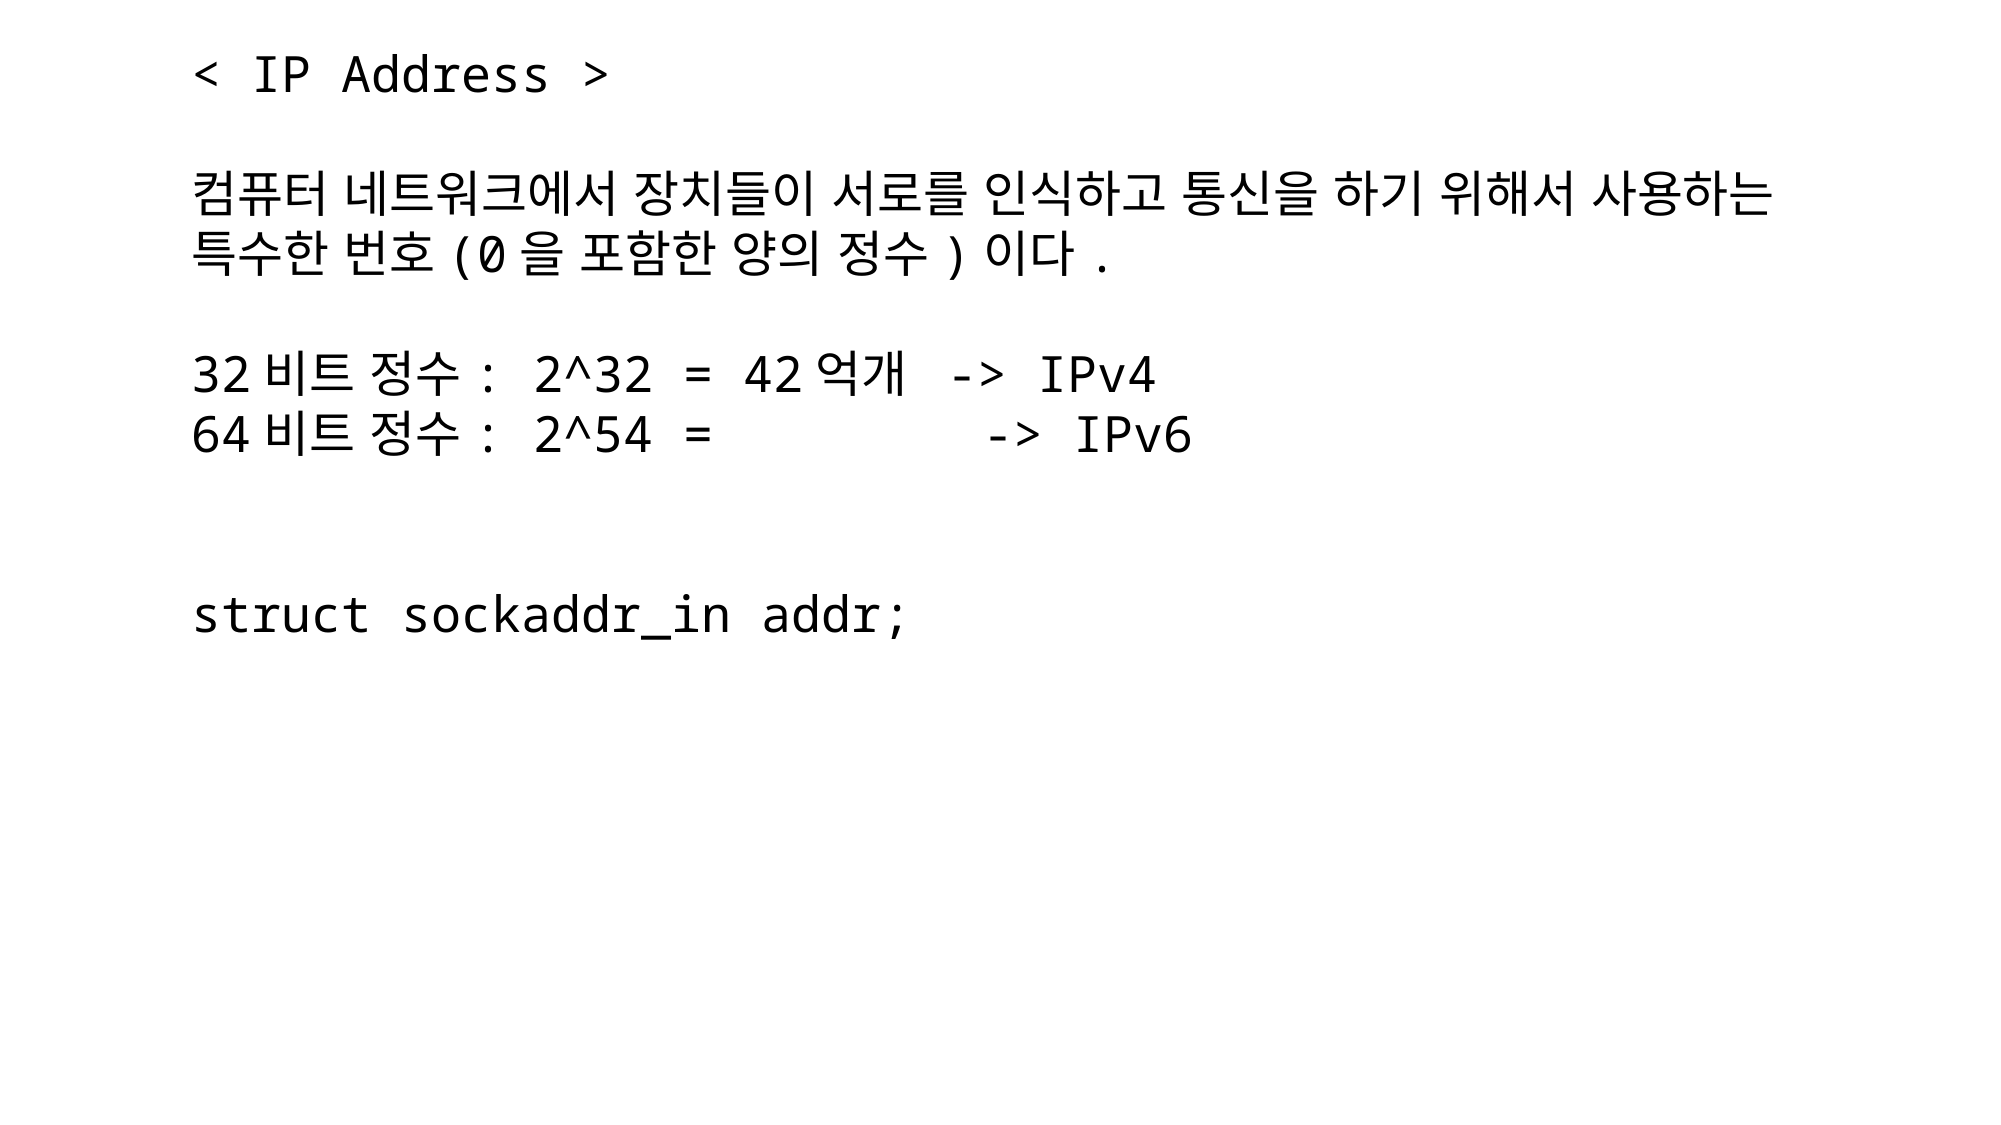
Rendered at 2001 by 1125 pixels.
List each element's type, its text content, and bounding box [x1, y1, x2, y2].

text_box < IP Address > 컴퓨터 네트워크에서 장치들이 서로를 인식하고 통신을 하기 위해서 사용하는 특수한 번호(0을 포함한 양의 정수)이다. 32비트 정수: 2^32 = 42억개 -> IPv4 64비트 정수: 2^54 = -> IPv6 struct sockaddr_in addr; [176, 35, 1791, 651]
